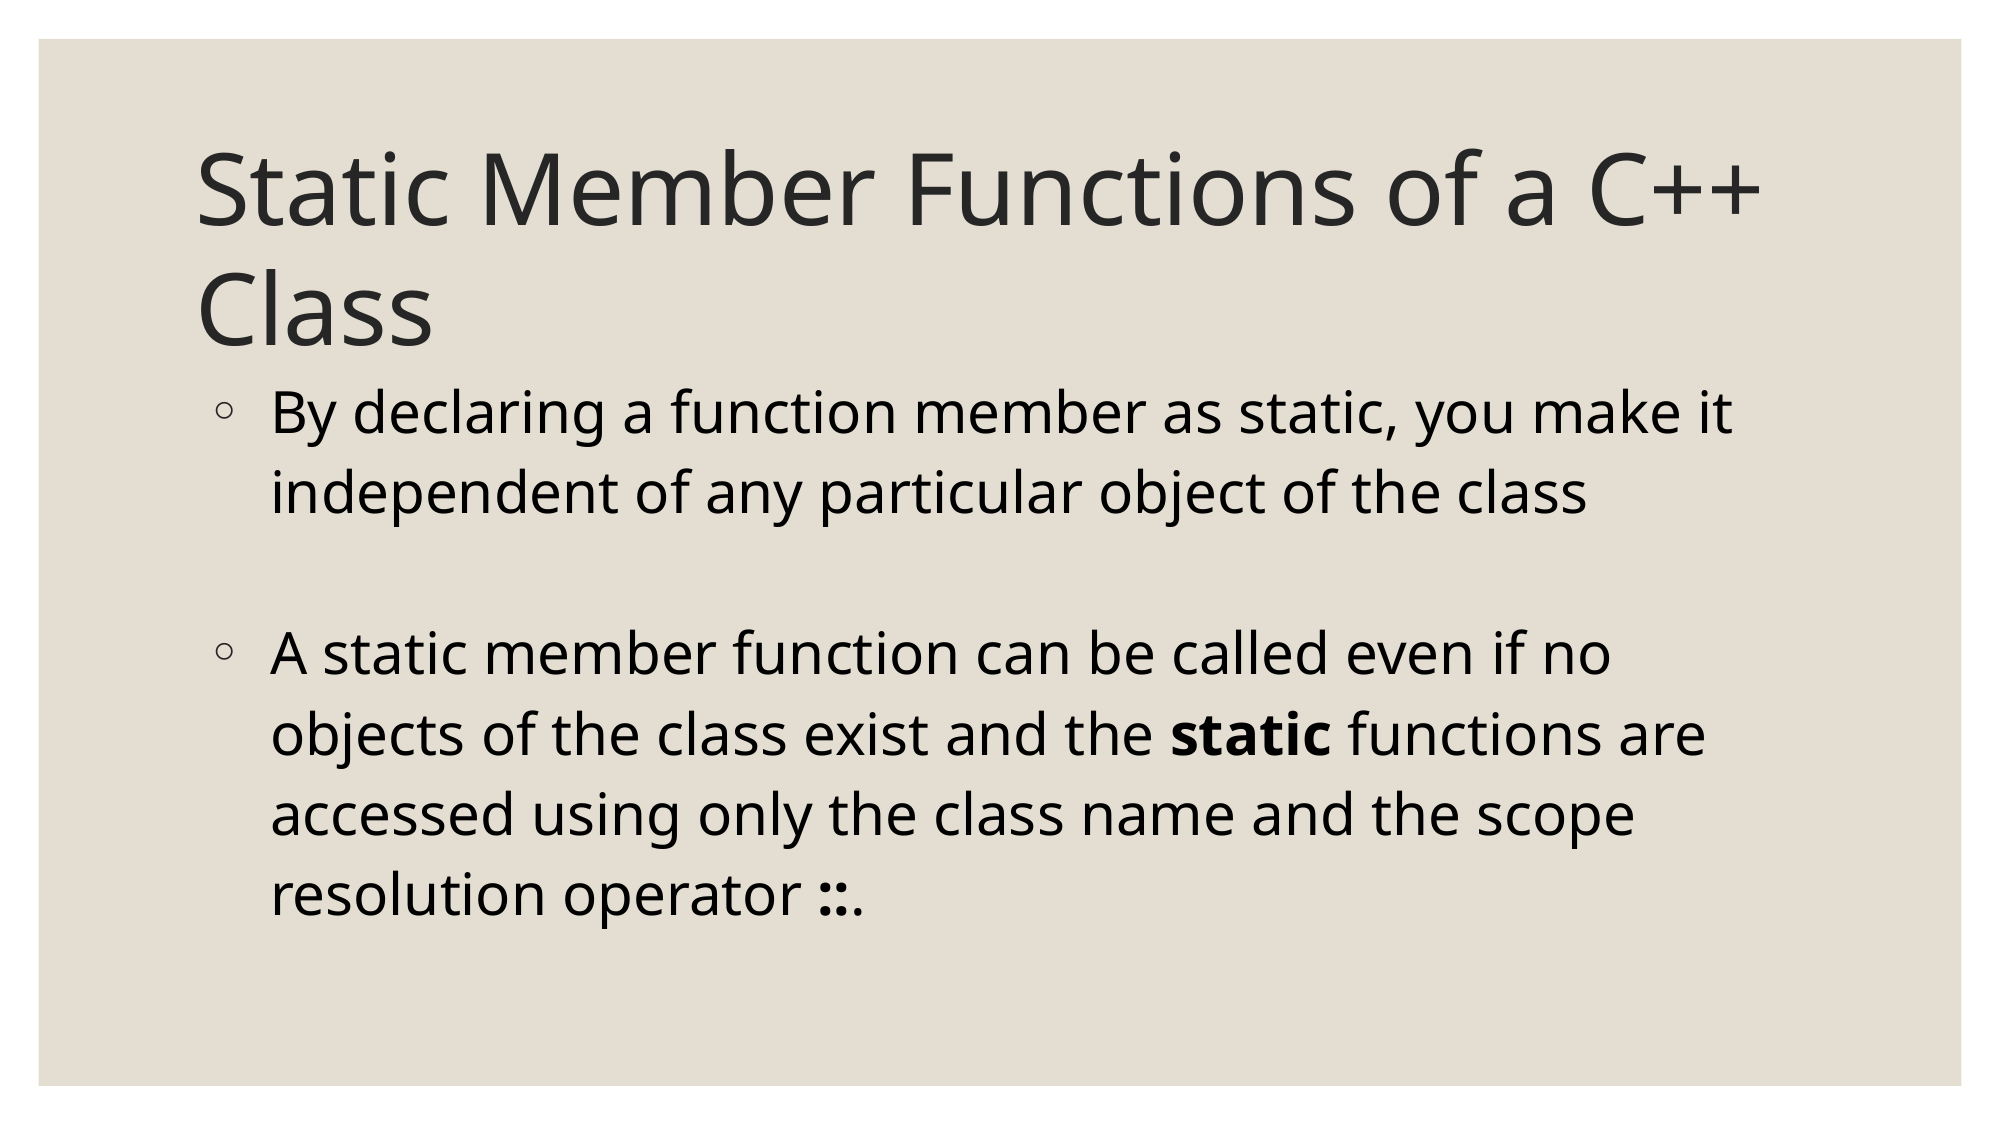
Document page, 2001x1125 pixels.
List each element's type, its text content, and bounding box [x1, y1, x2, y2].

list By declaring a function member as static, you make it independent of any particular object of the class A static member function can be called even if no objects of the class exist and the static functions are accessed using only the class name and the scope resolution operator ::. [174, 345, 1825, 991]
title Static Member Functions of a C++ Class [174, 105, 1825, 331]
